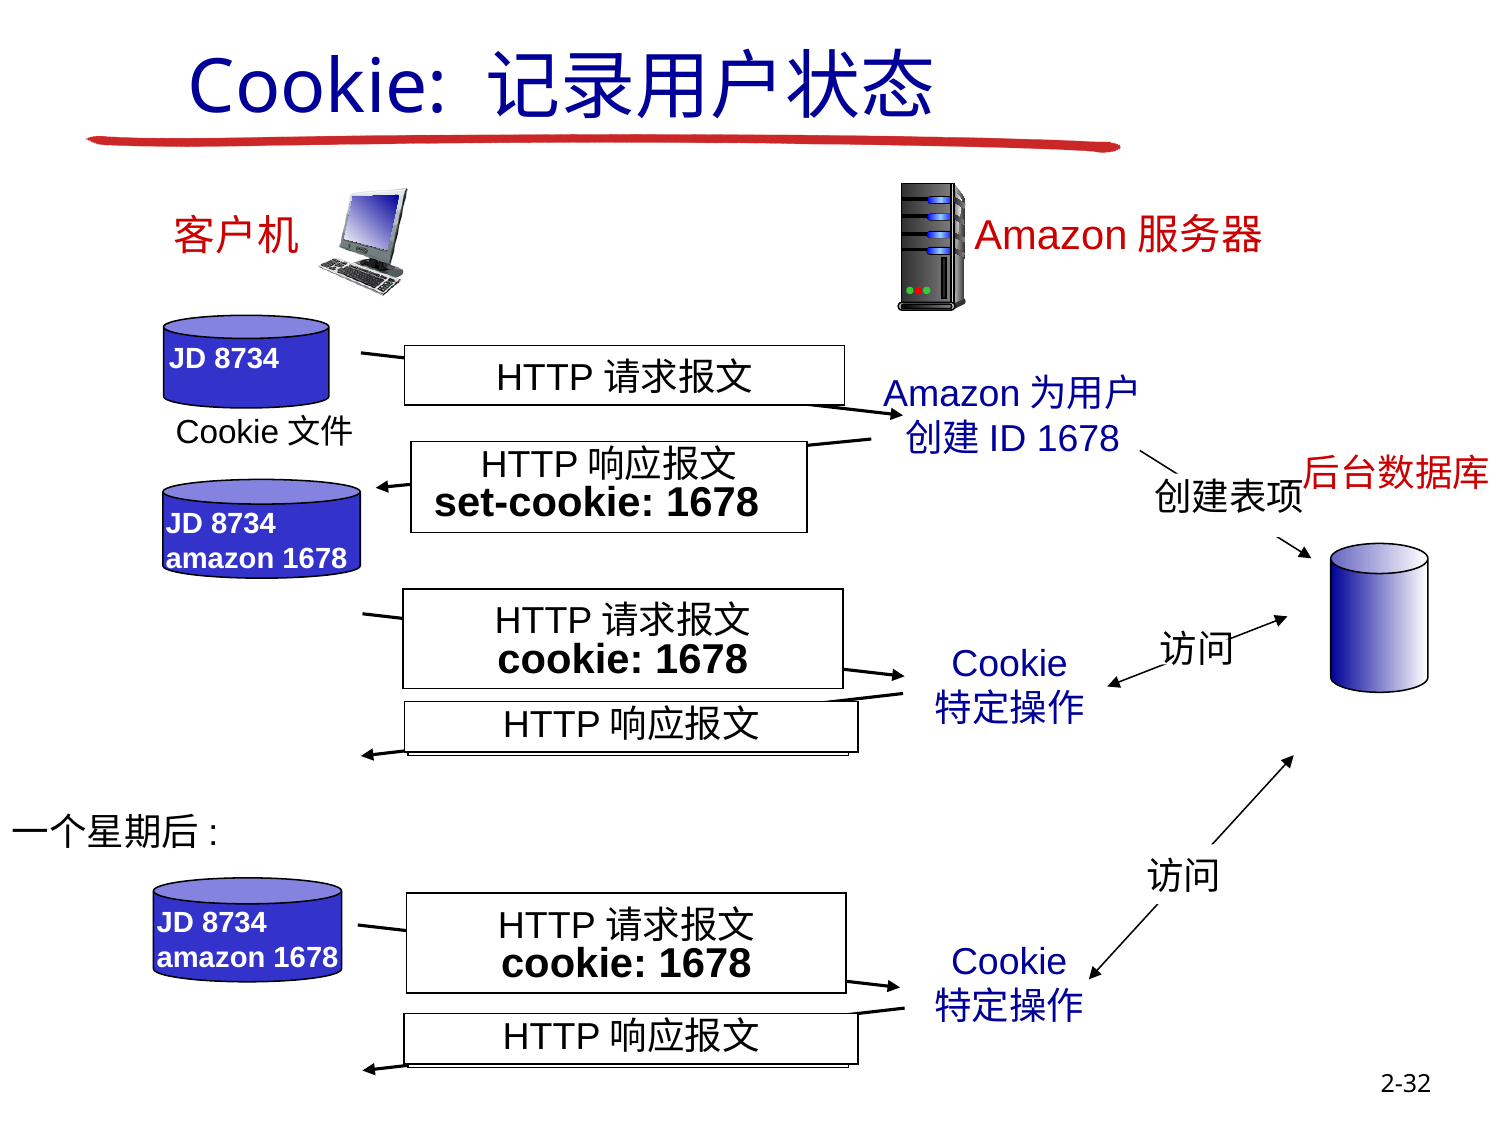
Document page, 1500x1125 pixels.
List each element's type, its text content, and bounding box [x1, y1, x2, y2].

text_box Amazon服务器 [969, 201, 1278, 266]
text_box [153, 315, 330, 409]
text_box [362, 1007, 905, 1071]
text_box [362, 588, 1288, 739]
title Cookie: 记录用户状态 [172, 0, 1448, 177]
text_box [296, 183, 410, 304]
text_box [1330, 543, 1428, 693]
slide_number 2-32 [1365, 1059, 1477, 1106]
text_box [360, 746, 904, 753]
text_box 后台数据库 [1336, 441, 1500, 502]
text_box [360, 345, 1331, 559]
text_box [897, 183, 966, 311]
text_box 2 [1335, 543, 1428, 573]
picture [82, 129, 1133, 159]
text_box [150, 438, 872, 584]
text_box Cookie文件 [160, 402, 355, 437]
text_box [357, 754, 1294, 995]
text_box 一个星期后: [0, 800, 234, 860]
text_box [141, 877, 371, 983]
text_box Cookie 特定操作 [919, 1004, 1100, 1035]
text_box 客户机 [158, 201, 291, 267]
